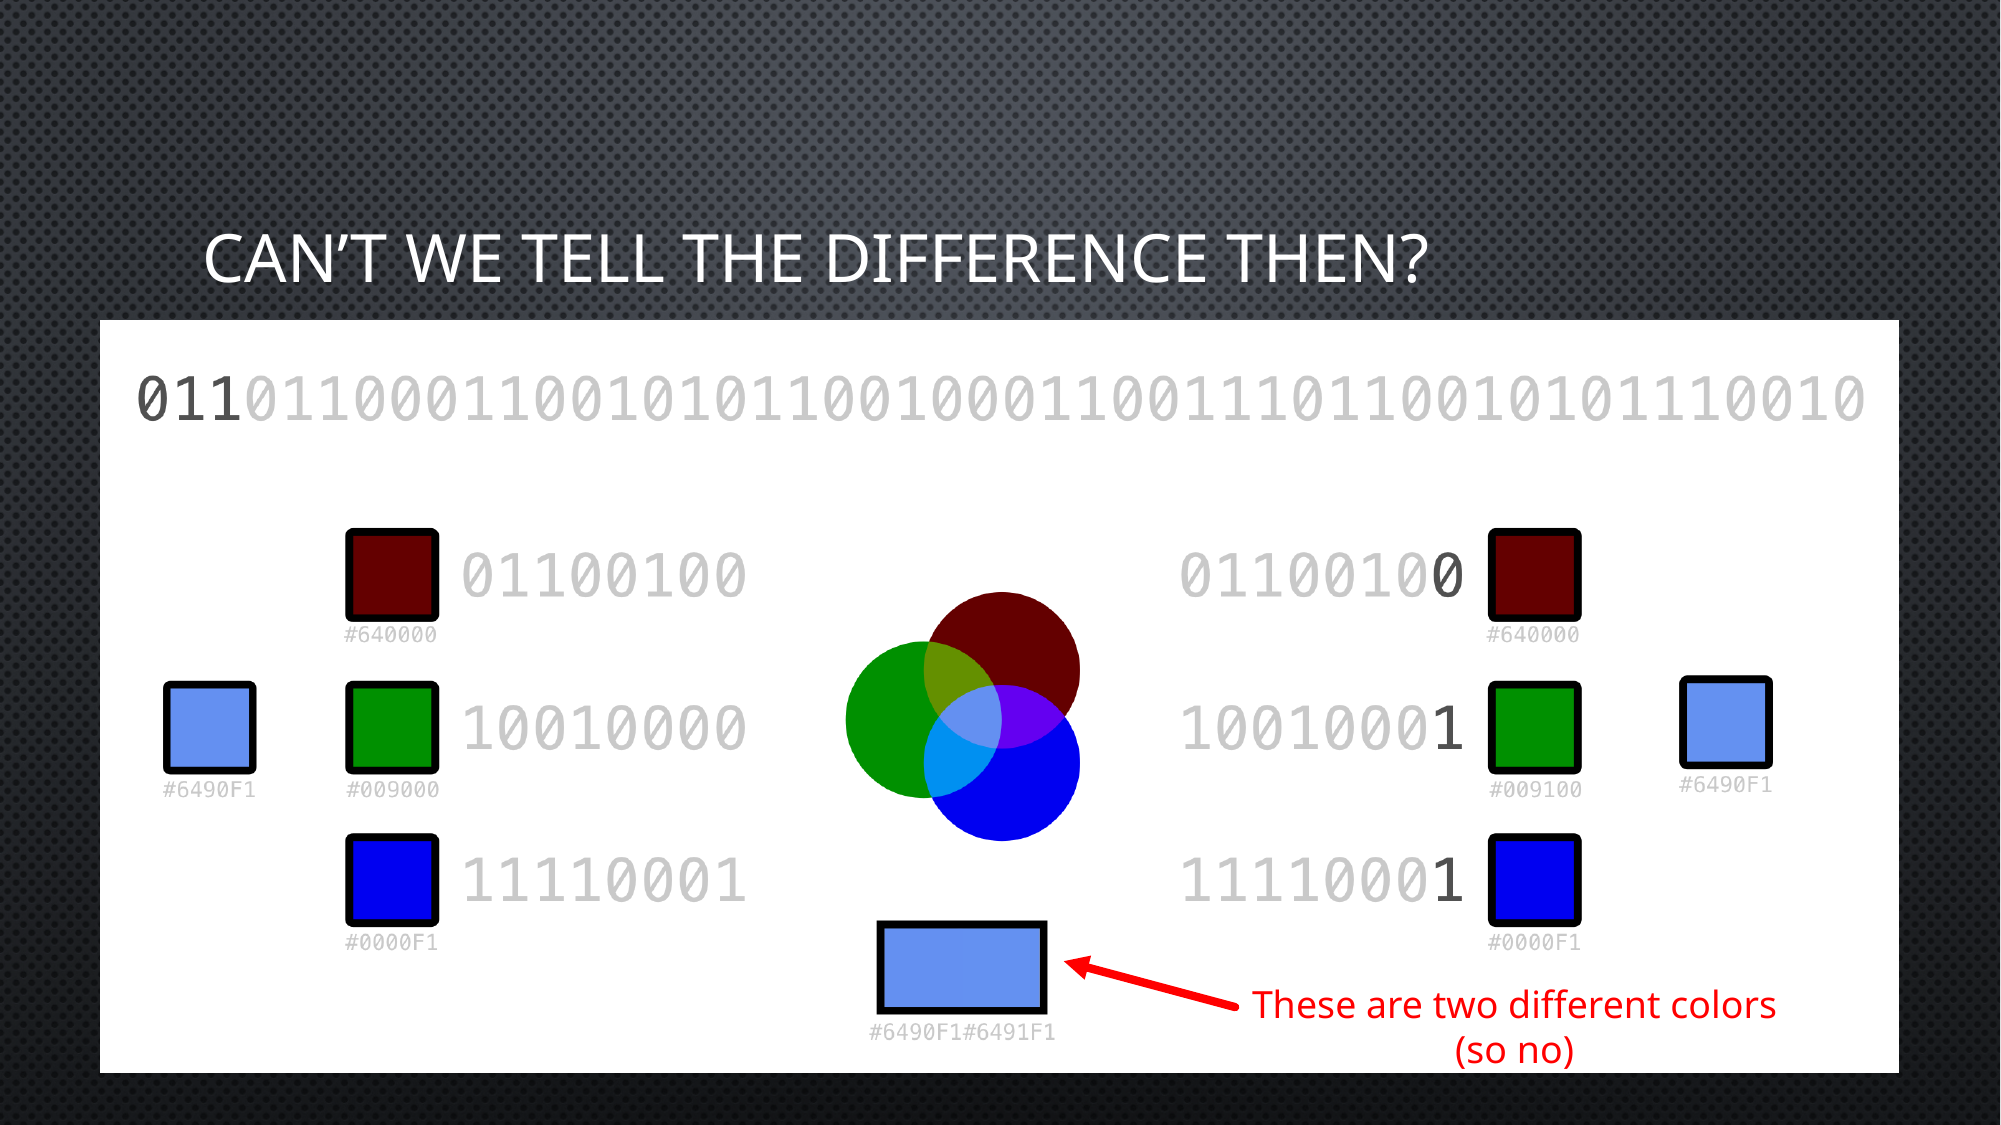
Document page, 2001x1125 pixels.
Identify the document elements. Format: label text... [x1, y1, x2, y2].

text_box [1063, 960, 1236, 1008]
picture [100, 319, 1900, 1073]
text_box These are two different colors (so no) [1211, 1073, 1819, 1079]
title Can’t we tell the difference then? [187, 99, 1813, 319]
